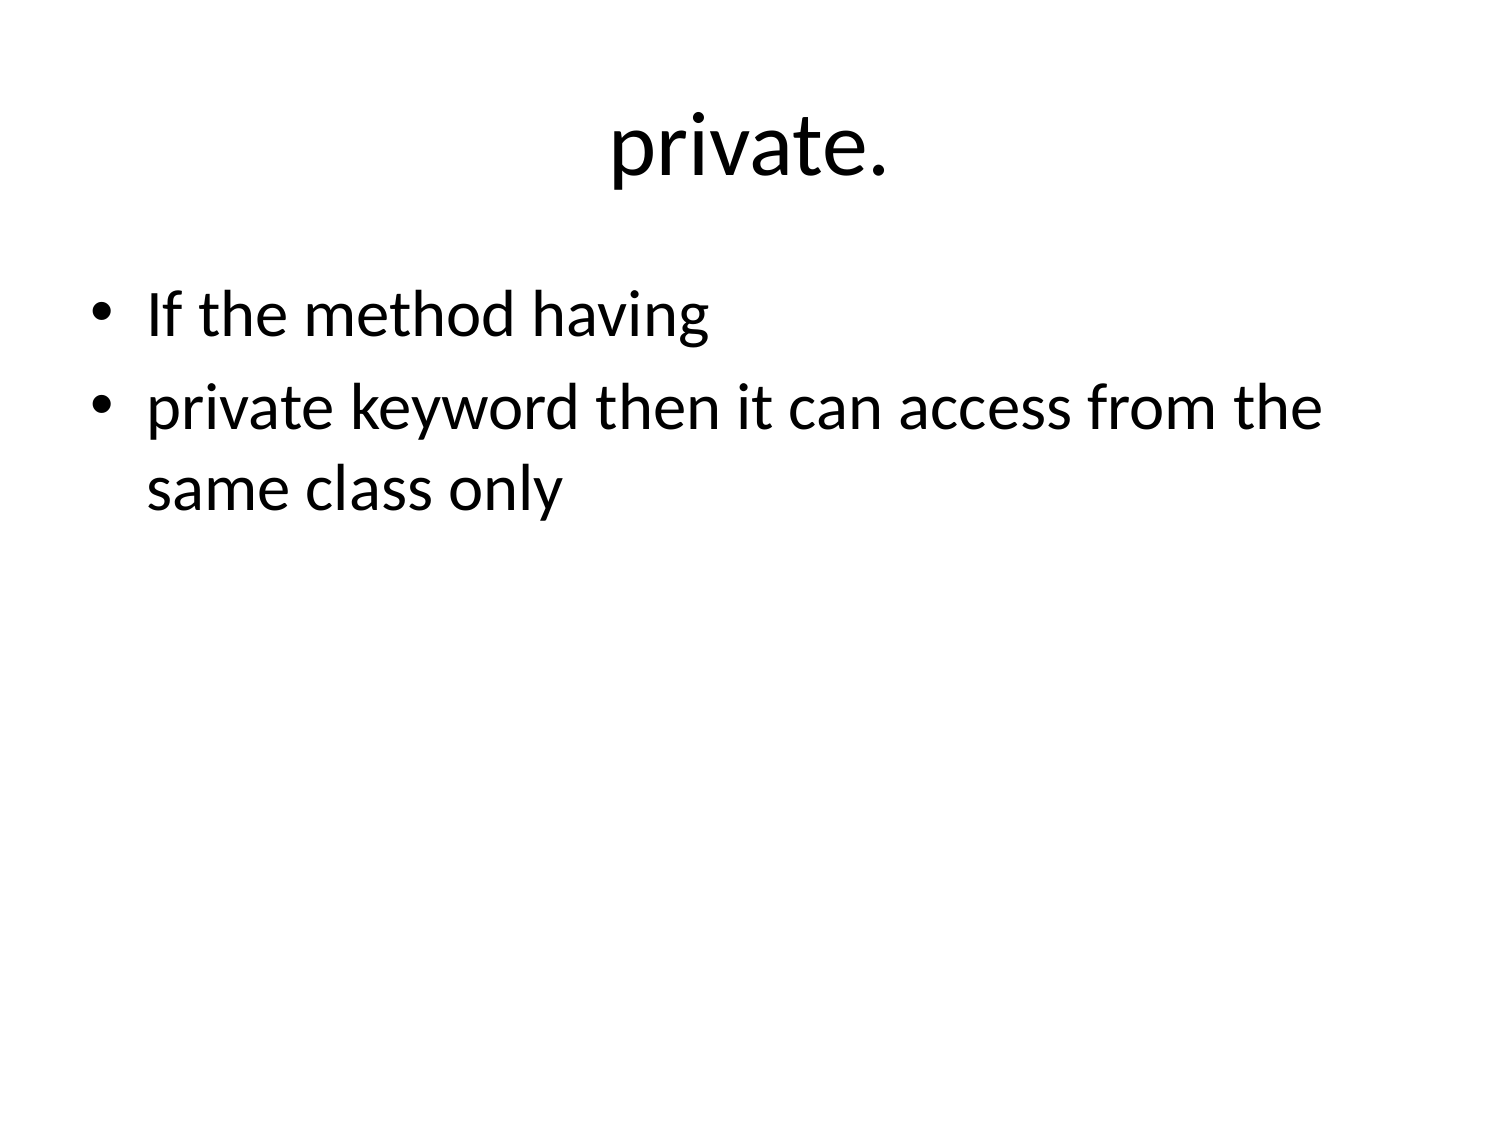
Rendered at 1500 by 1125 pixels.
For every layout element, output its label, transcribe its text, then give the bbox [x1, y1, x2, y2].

list If the method having private keyword then it can access from the same class only [75, 262, 1425, 1005]
title private. [75, 45, 1425, 233]
